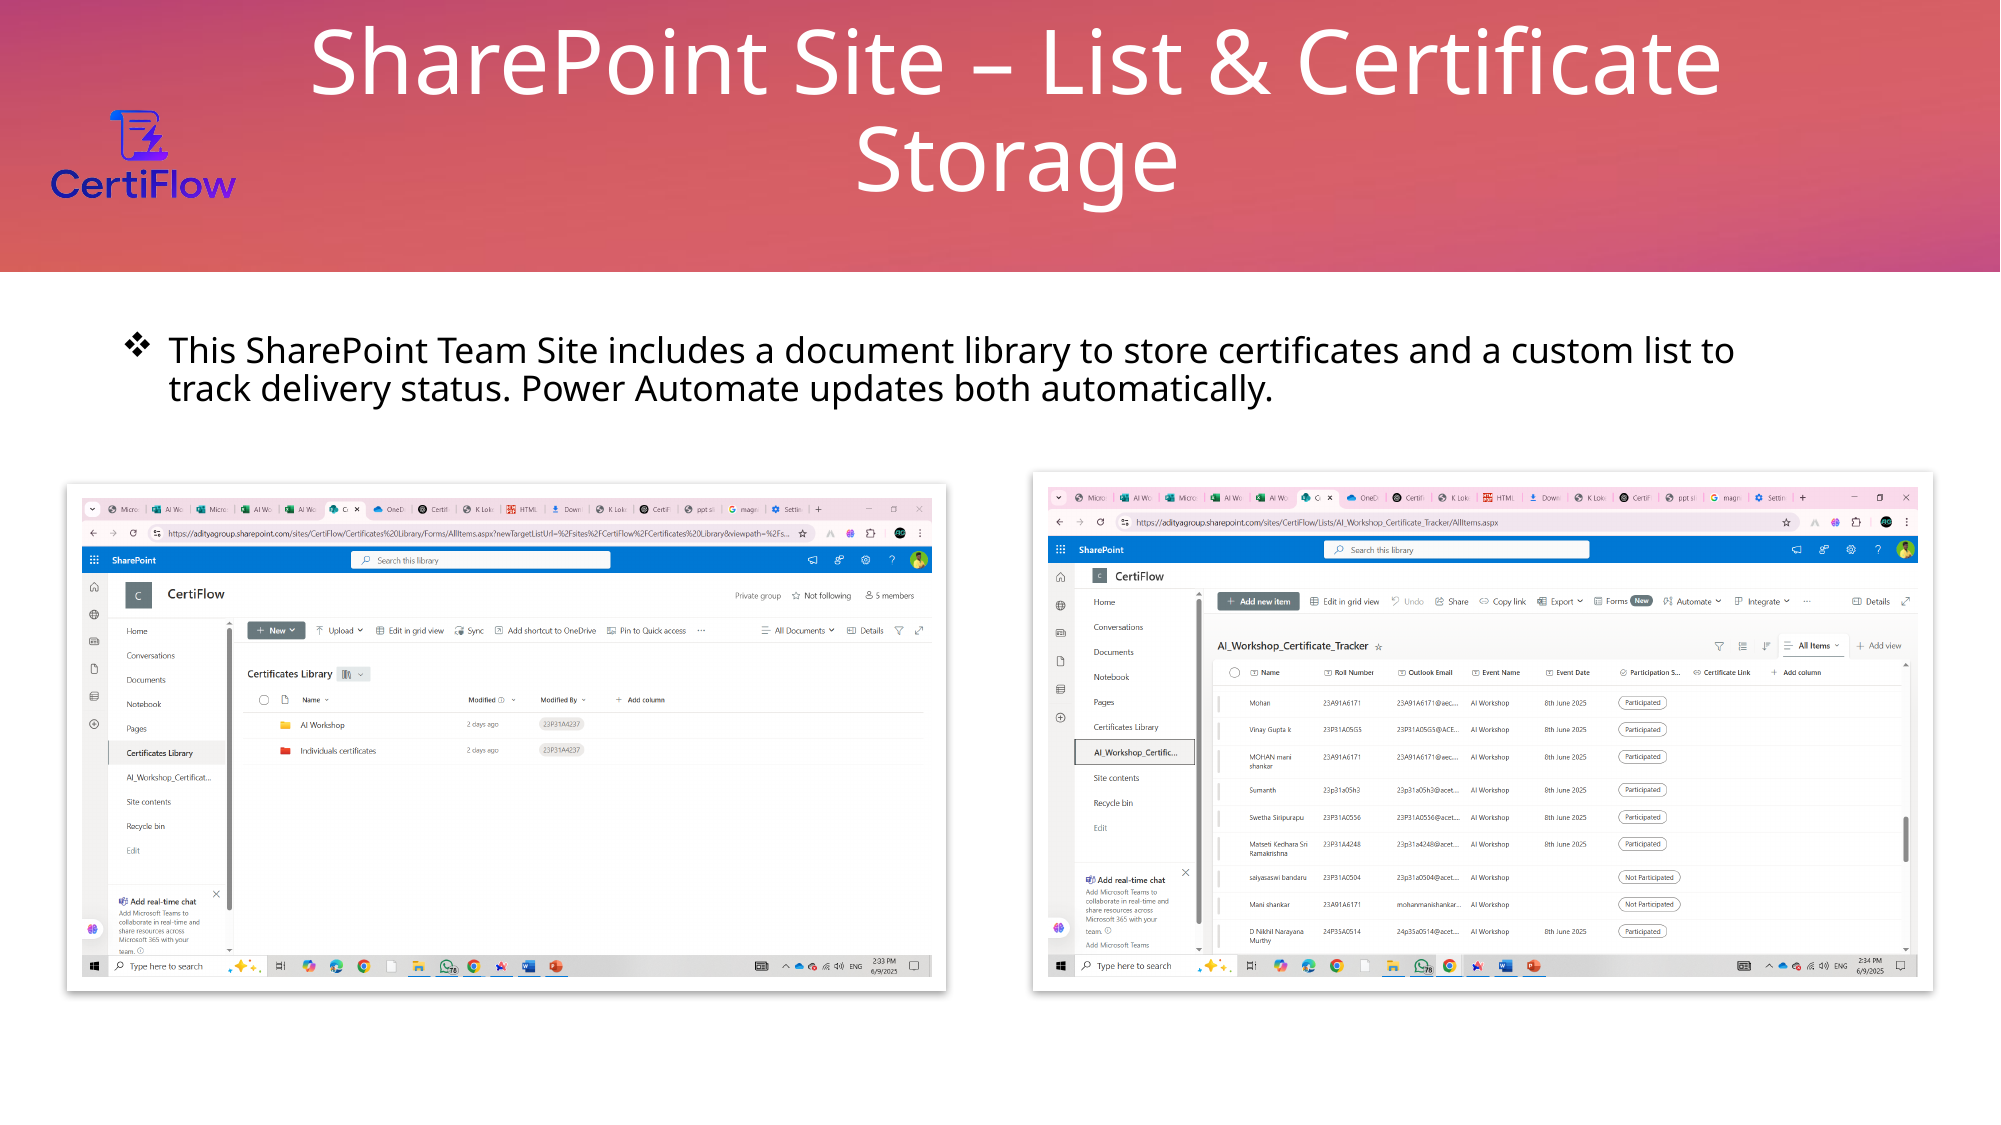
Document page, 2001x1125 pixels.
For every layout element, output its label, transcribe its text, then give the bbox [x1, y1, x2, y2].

picture [0, 0, 2000, 291]
subtitle This SharePoint Team Site includes a document library to store certificates and a custom list to track delivery status. Power Automate updates both automatically. [106, 325, 1827, 419]
picture [80, 497, 933, 978]
picture [1046, 486, 1919, 978]
